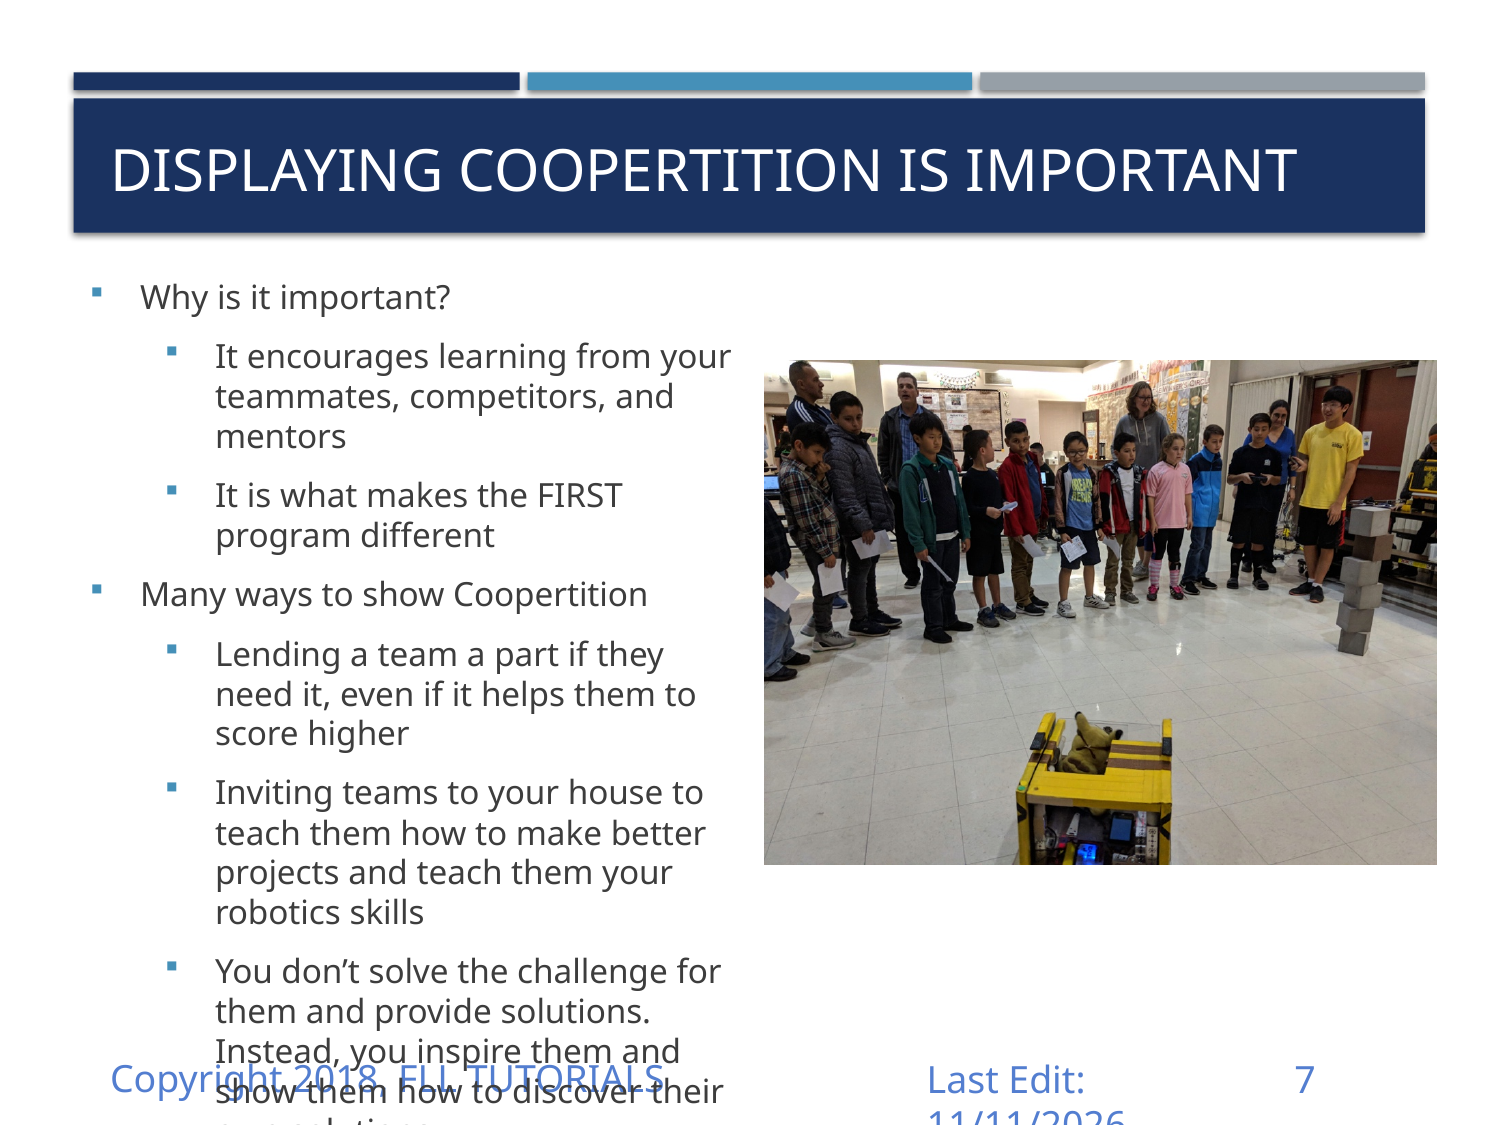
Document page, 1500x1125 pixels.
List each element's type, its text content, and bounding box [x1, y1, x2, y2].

slide_number 7 [1279, 1048, 1406, 1109]
title Displaying COOPERTITION is important [95, 112, 1406, 211]
footer Copyright 2018, FLL TUTORIALS [95, 1047, 895, 1108]
text_box Why is it important? It encourages learning from your teammates, competitors, and mentors It is what makes the FIRST program different Many ways to show Coopertition Lending a team a part if they need it, even if it helps them to score higher Inviting teams to your house to teach them how to make better projects and teach them your robotics skills You don’t solve the challenge for them and provide solutions. Instead, you inspire them and show them how to discover their own solutions [75, 269, 765, 1125]
picture [764, 360, 1437, 865]
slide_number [911, 1048, 1262, 1109]
